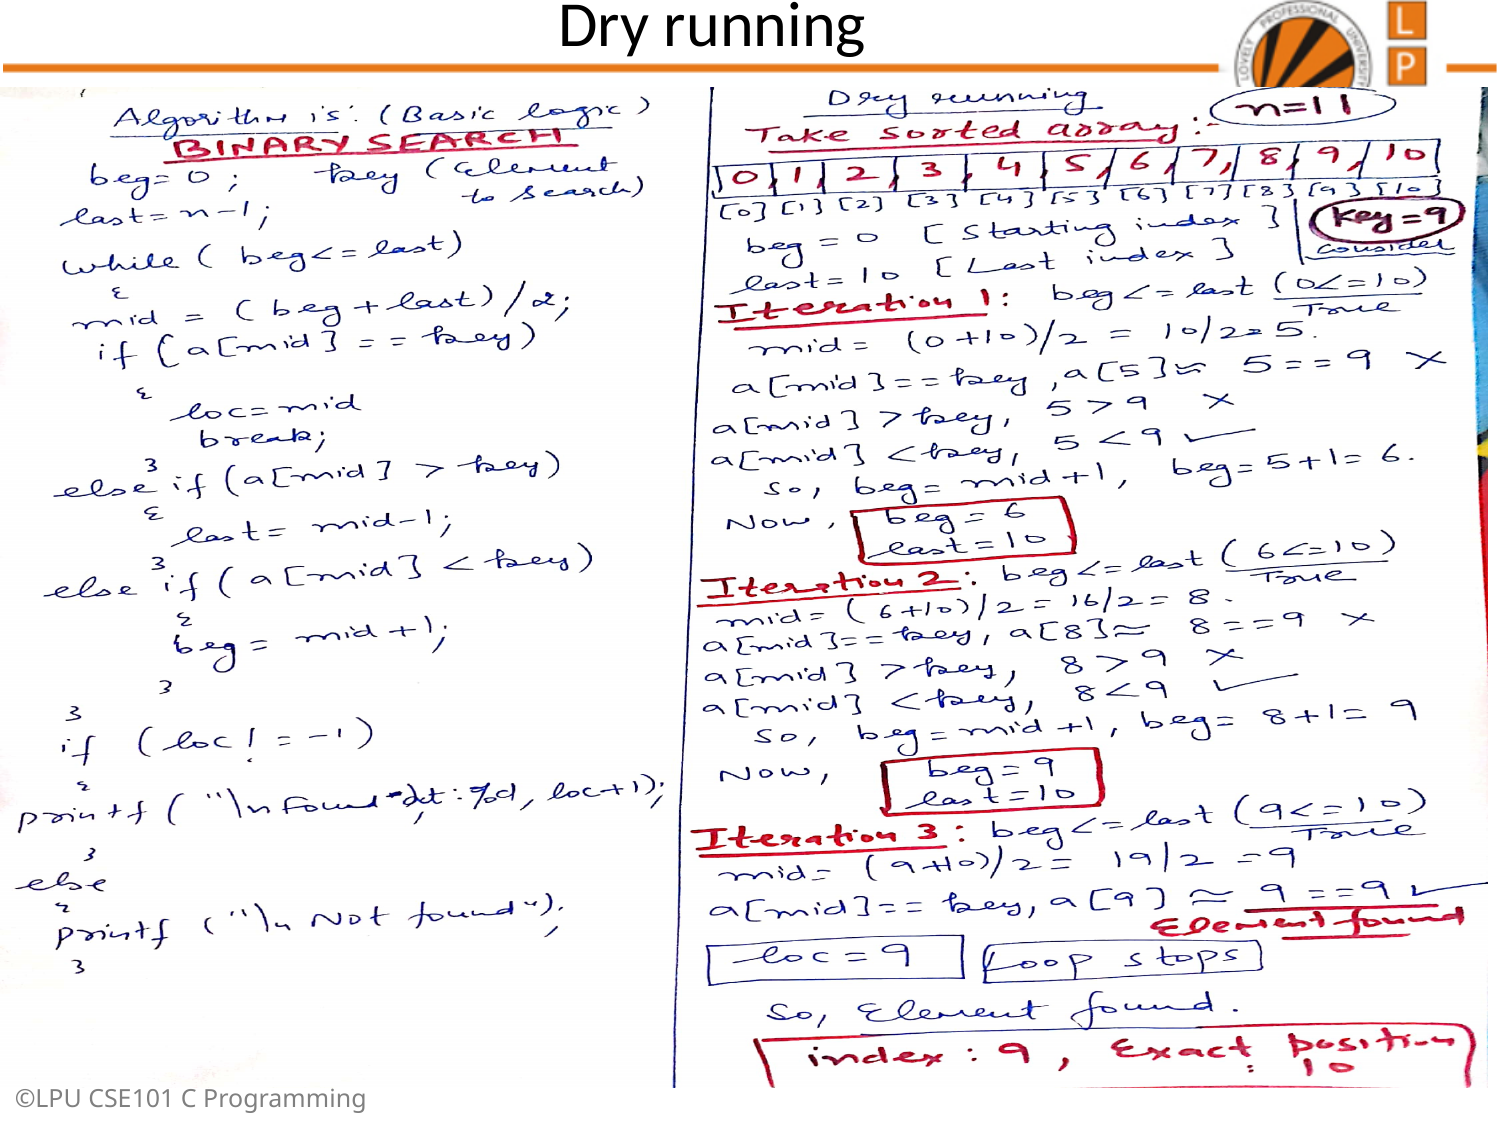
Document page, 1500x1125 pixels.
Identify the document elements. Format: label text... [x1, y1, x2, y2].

picture [3, 0, 1500, 155]
title Dry running [37, 0, 1388, 68]
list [0, 87, 1488, 1088]
